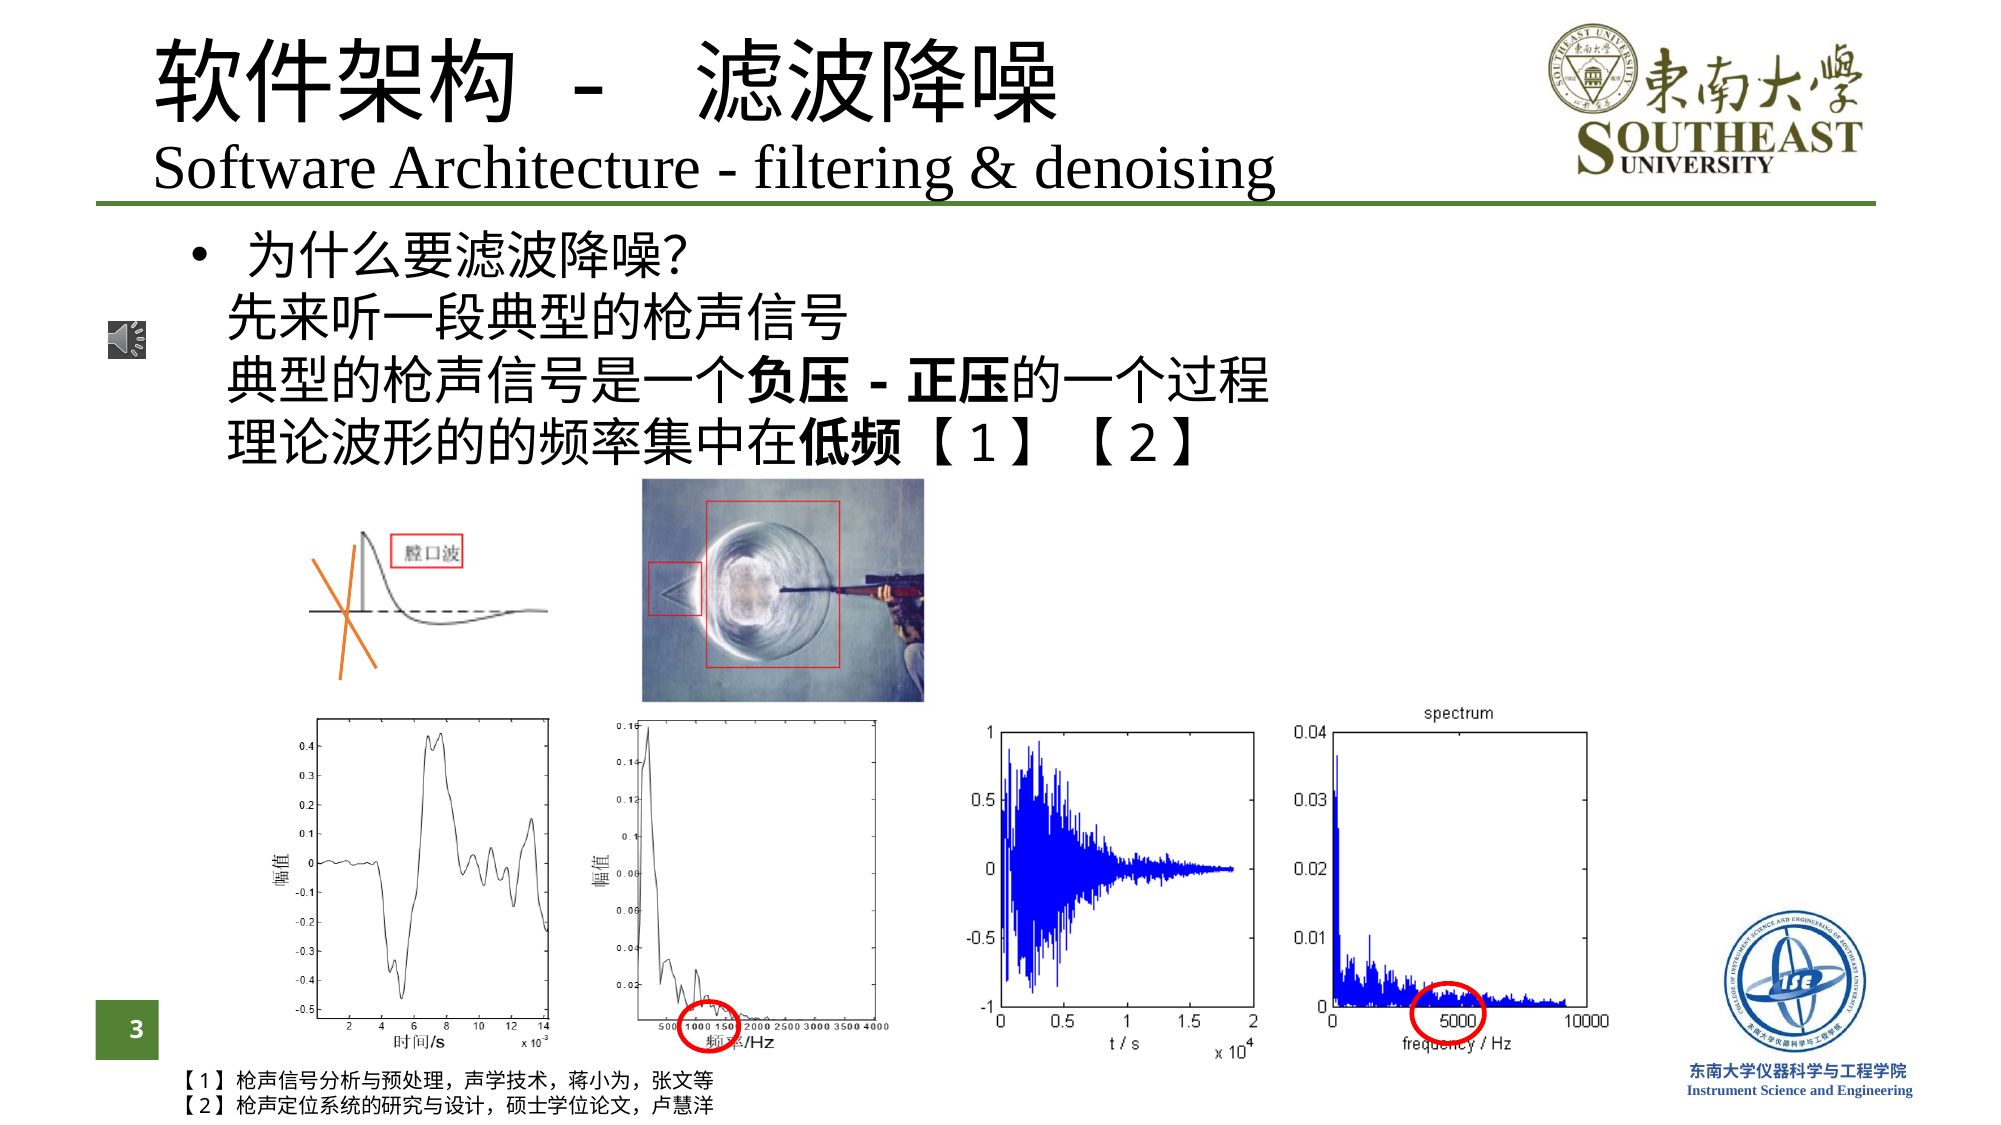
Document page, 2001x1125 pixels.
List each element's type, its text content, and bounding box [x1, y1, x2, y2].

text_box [340, 544, 355, 681]
title 软件架构 - 滤波降噪 Software Architecture - filtering & denoising [137, 28, 1863, 247]
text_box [312, 558, 340, 669]
text_box 【1】枪声信号分析与预处理，声学技术，蒋小为，张文等 【2】枪声定位系统的研究与设计，硕士学位论文，卢慧洋 [158, 1059, 785, 1125]
picture [255, 471, 1658, 1061]
slide_number 3 [95, 1000, 159, 1060]
picture [309, 507, 548, 674]
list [107, 319, 148, 361]
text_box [355, 558, 377, 669]
text_box 为什么要滤波降噪？ 先来听一段典型的枪声信号 典型的枪声信号是一个负压-正压的一个过程 理论波形的的频率集中在低频【1】【2】 [175, 214, 1884, 480]
picture [1698, 901, 1876, 1062]
picture [1532, 9, 1876, 184]
